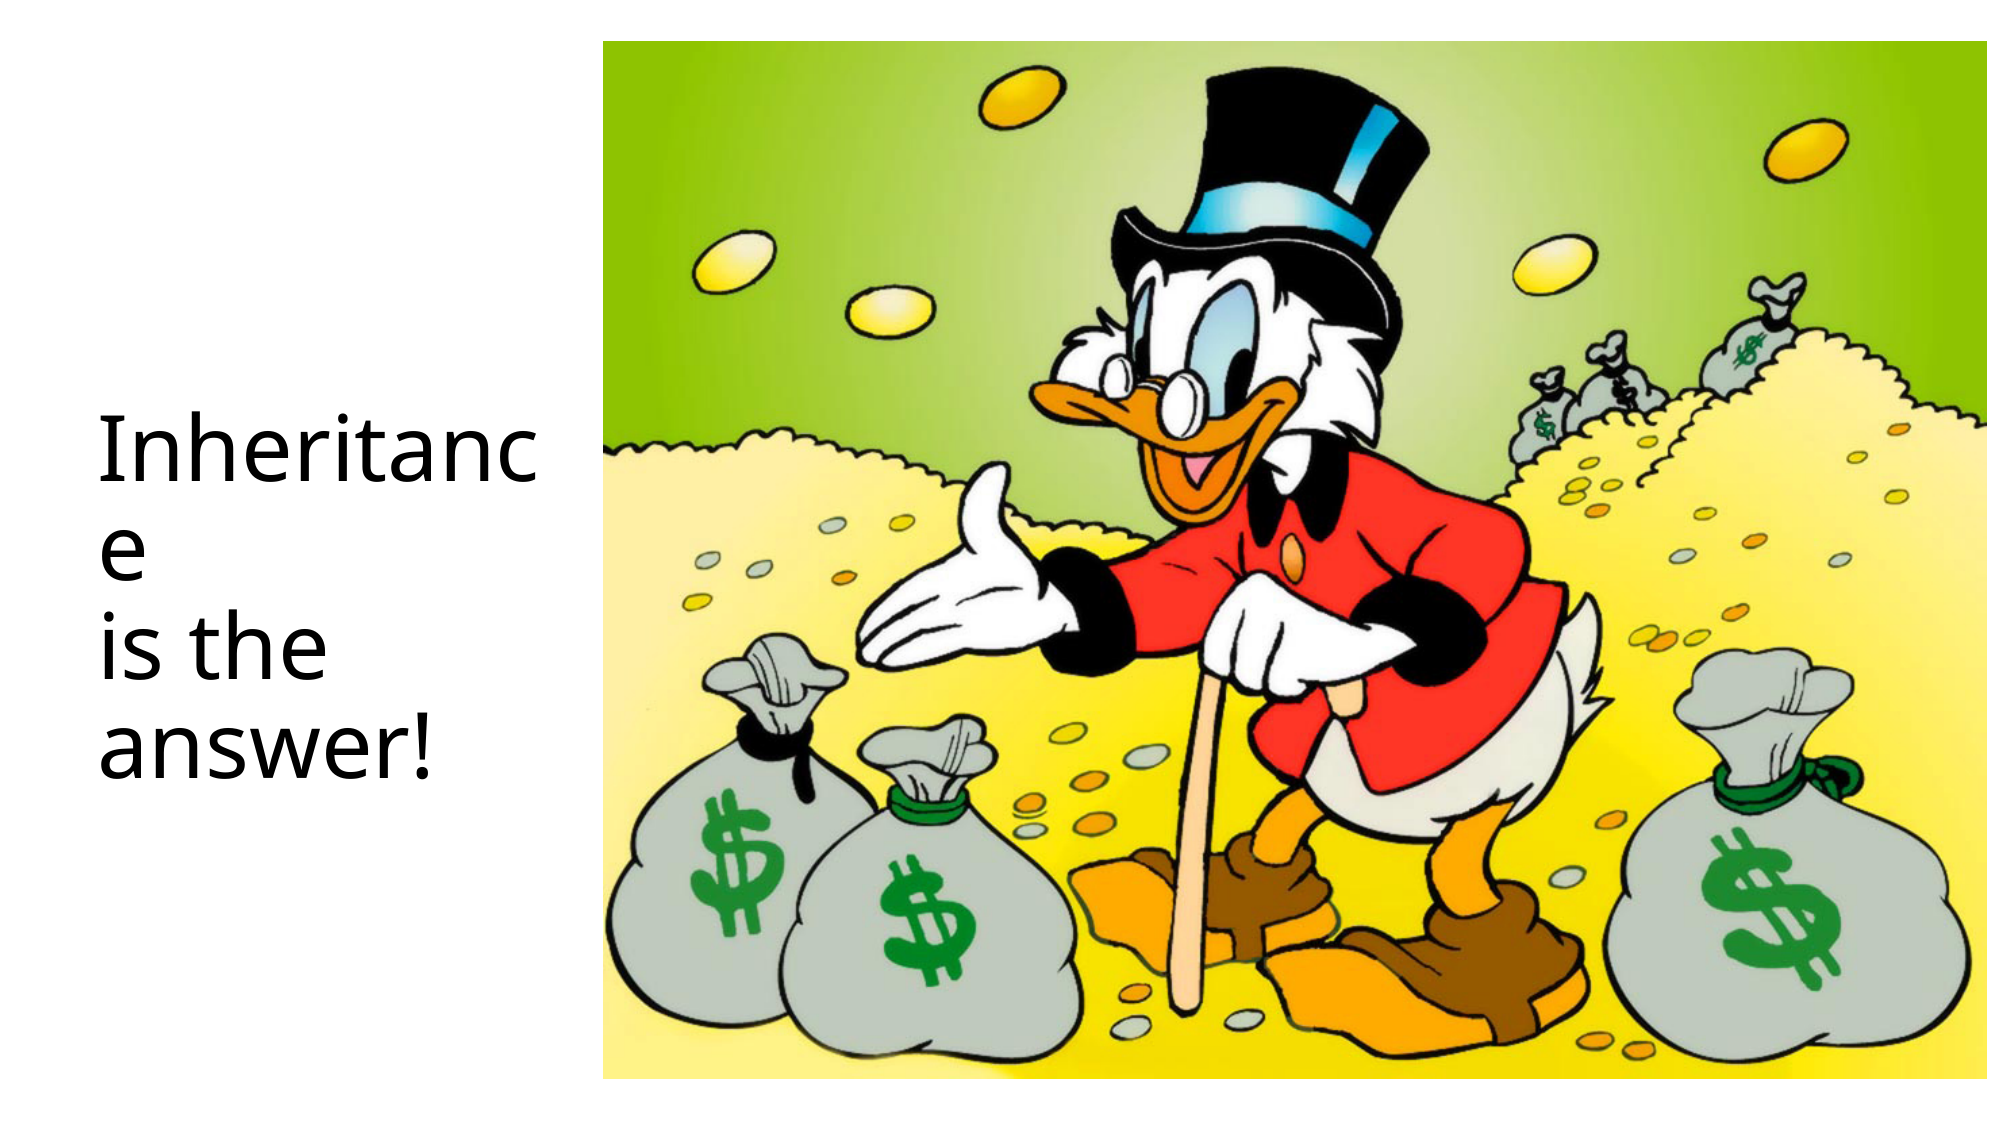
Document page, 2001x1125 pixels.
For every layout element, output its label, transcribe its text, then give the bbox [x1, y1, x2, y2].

picture [603, 41, 1987, 1079]
title Inheritance is the answer! [82, 203, 561, 998]
